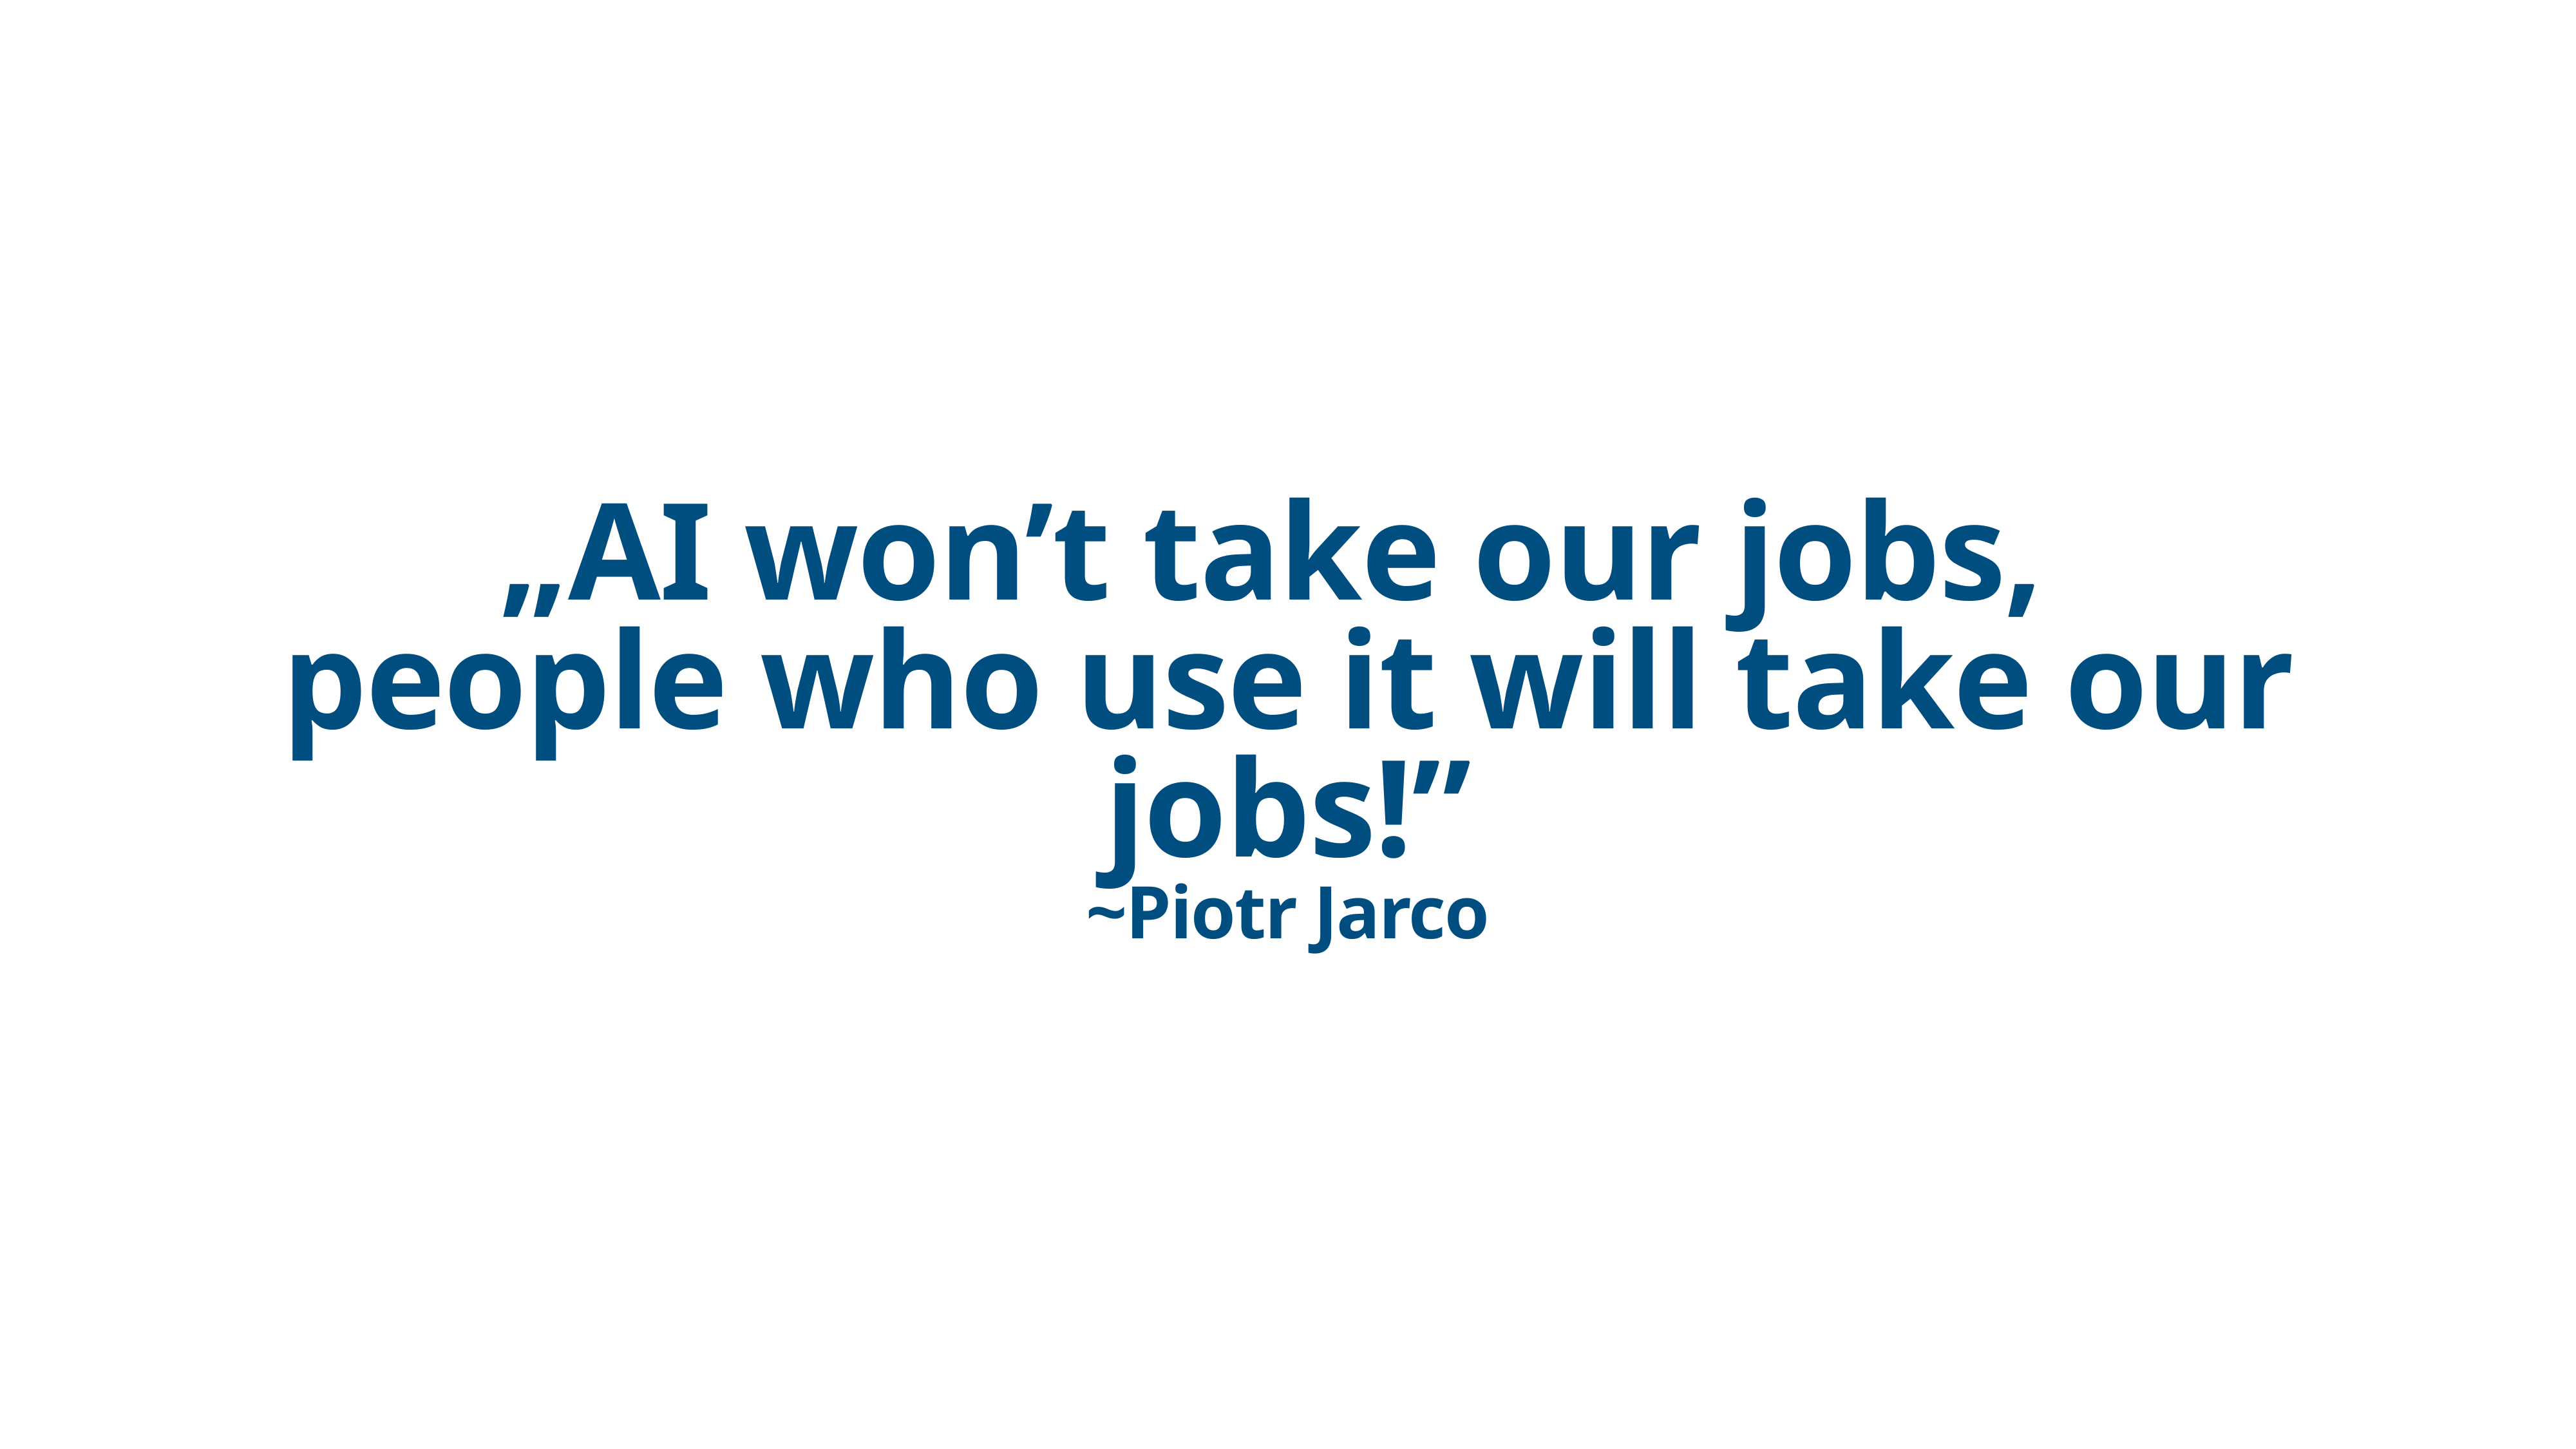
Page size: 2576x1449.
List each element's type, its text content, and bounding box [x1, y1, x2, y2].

list „AI won’t take our jobs, people who use it will take our jobs!” ~Piotr Jarco [127, 341, 2449, 1108]
